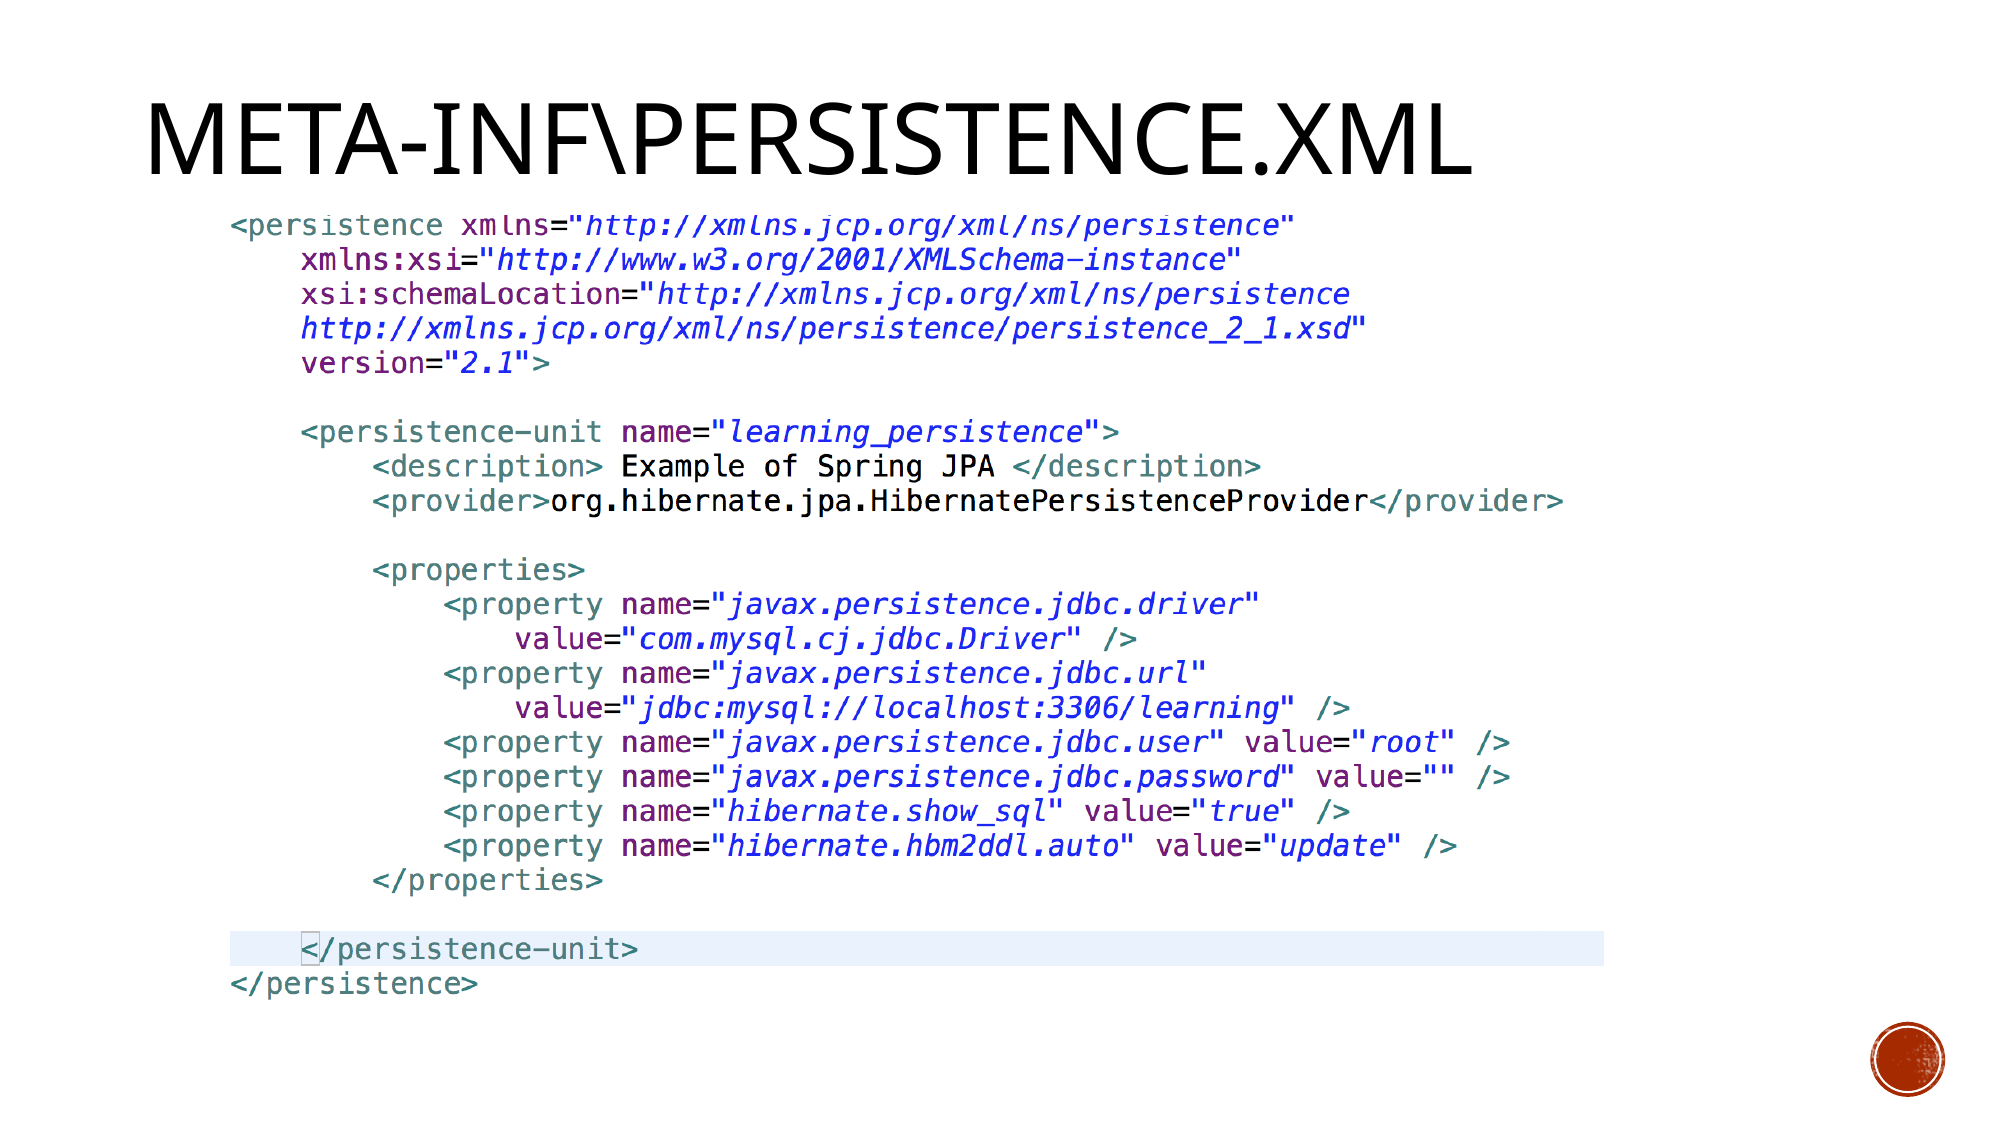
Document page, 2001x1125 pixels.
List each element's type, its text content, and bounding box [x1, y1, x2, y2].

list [233, 219, 1600, 1009]
title META-INF\persistence.xml [127, 80, 1778, 204]
